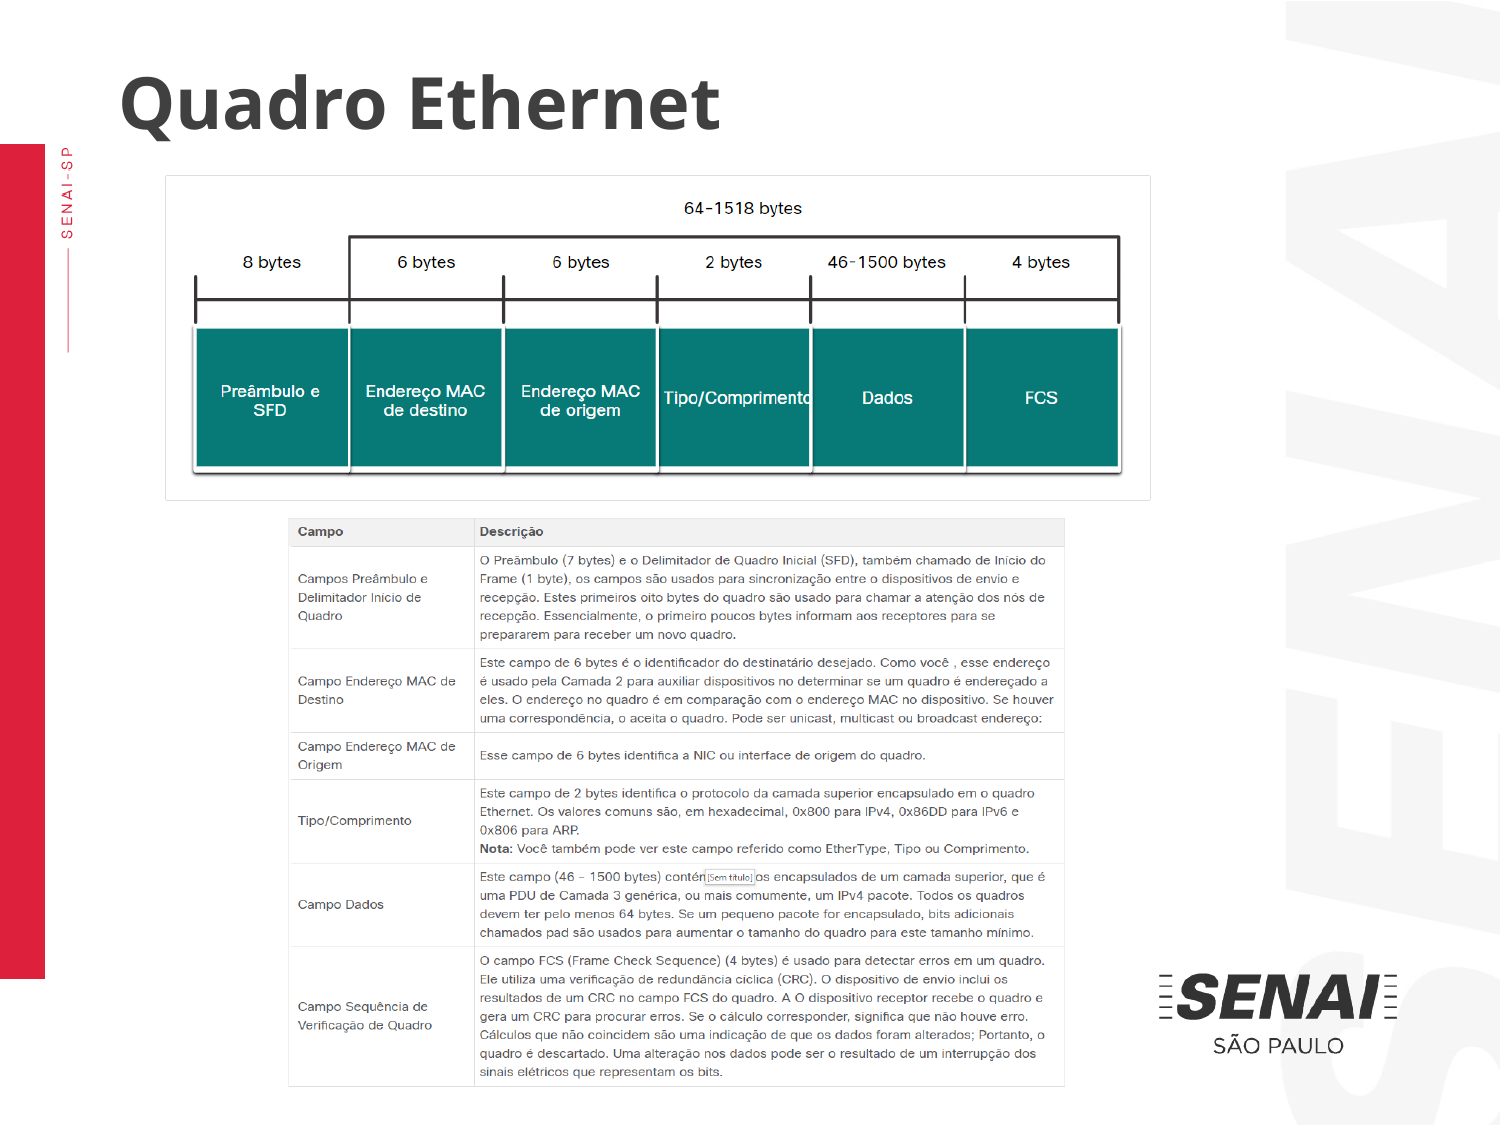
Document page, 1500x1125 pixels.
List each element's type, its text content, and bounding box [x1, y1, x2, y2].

list Quadro Ethernet [103, 59, 1397, 153]
picture [0, 0, 1500, 1125]
